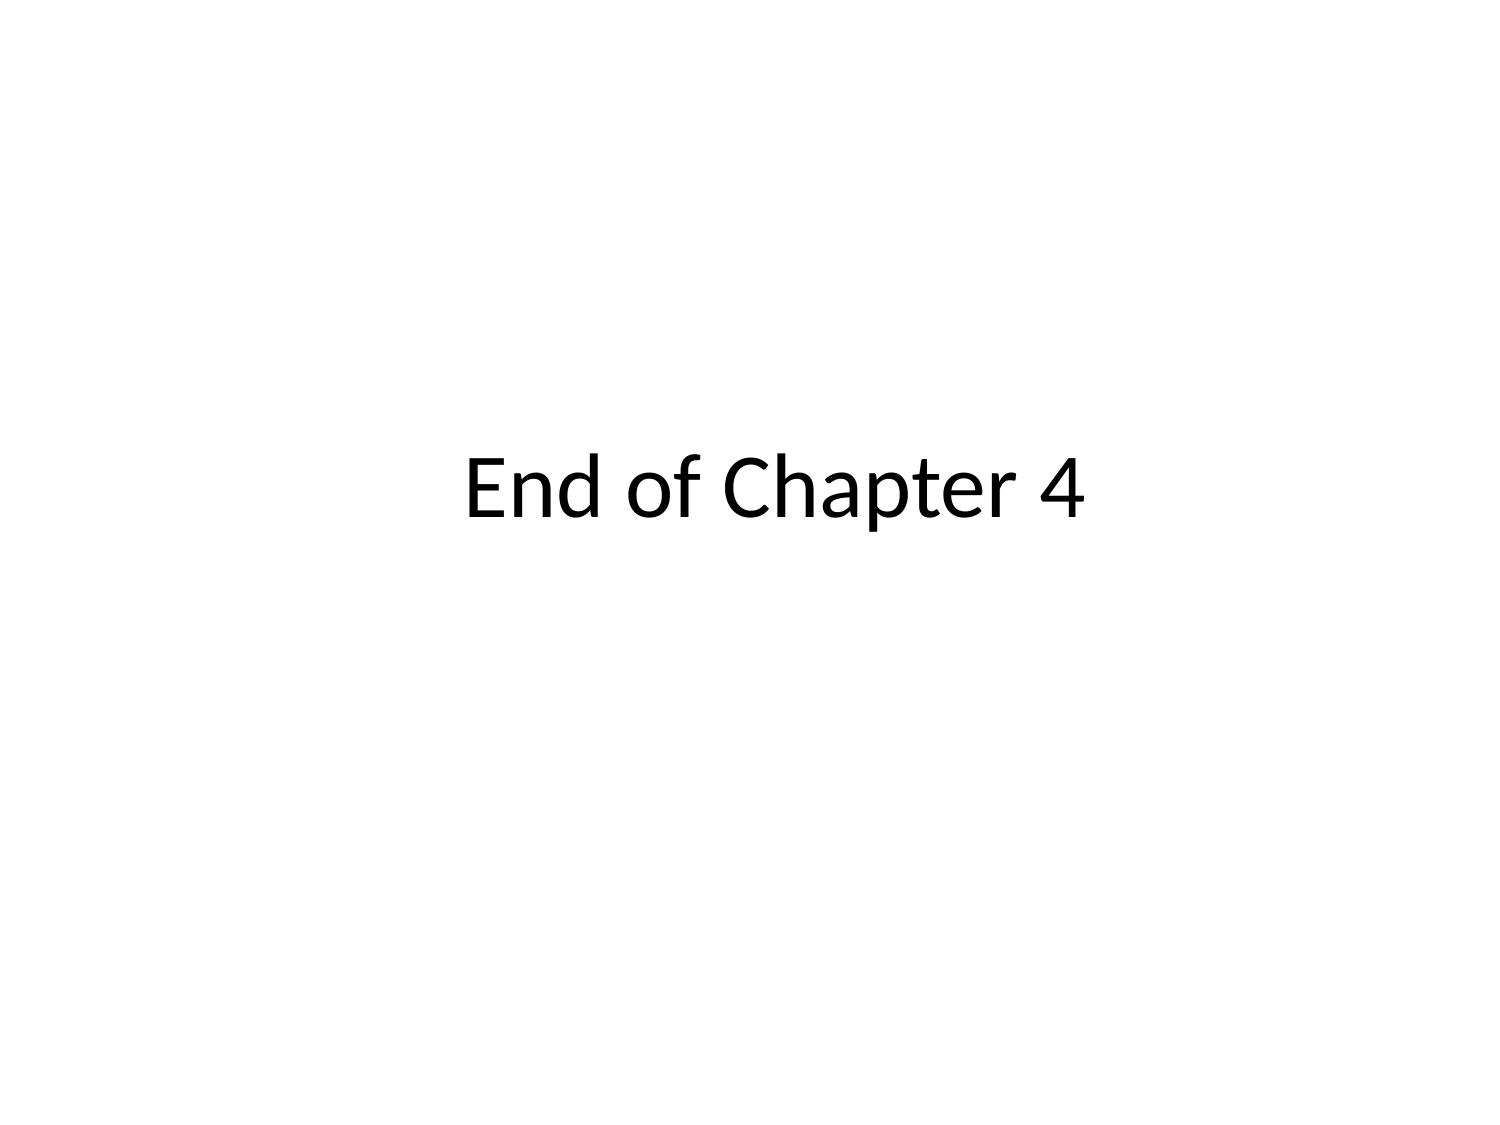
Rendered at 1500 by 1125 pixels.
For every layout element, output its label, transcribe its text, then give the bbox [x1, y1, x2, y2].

title End of Chapter 4 [99, 387, 1450, 575]
